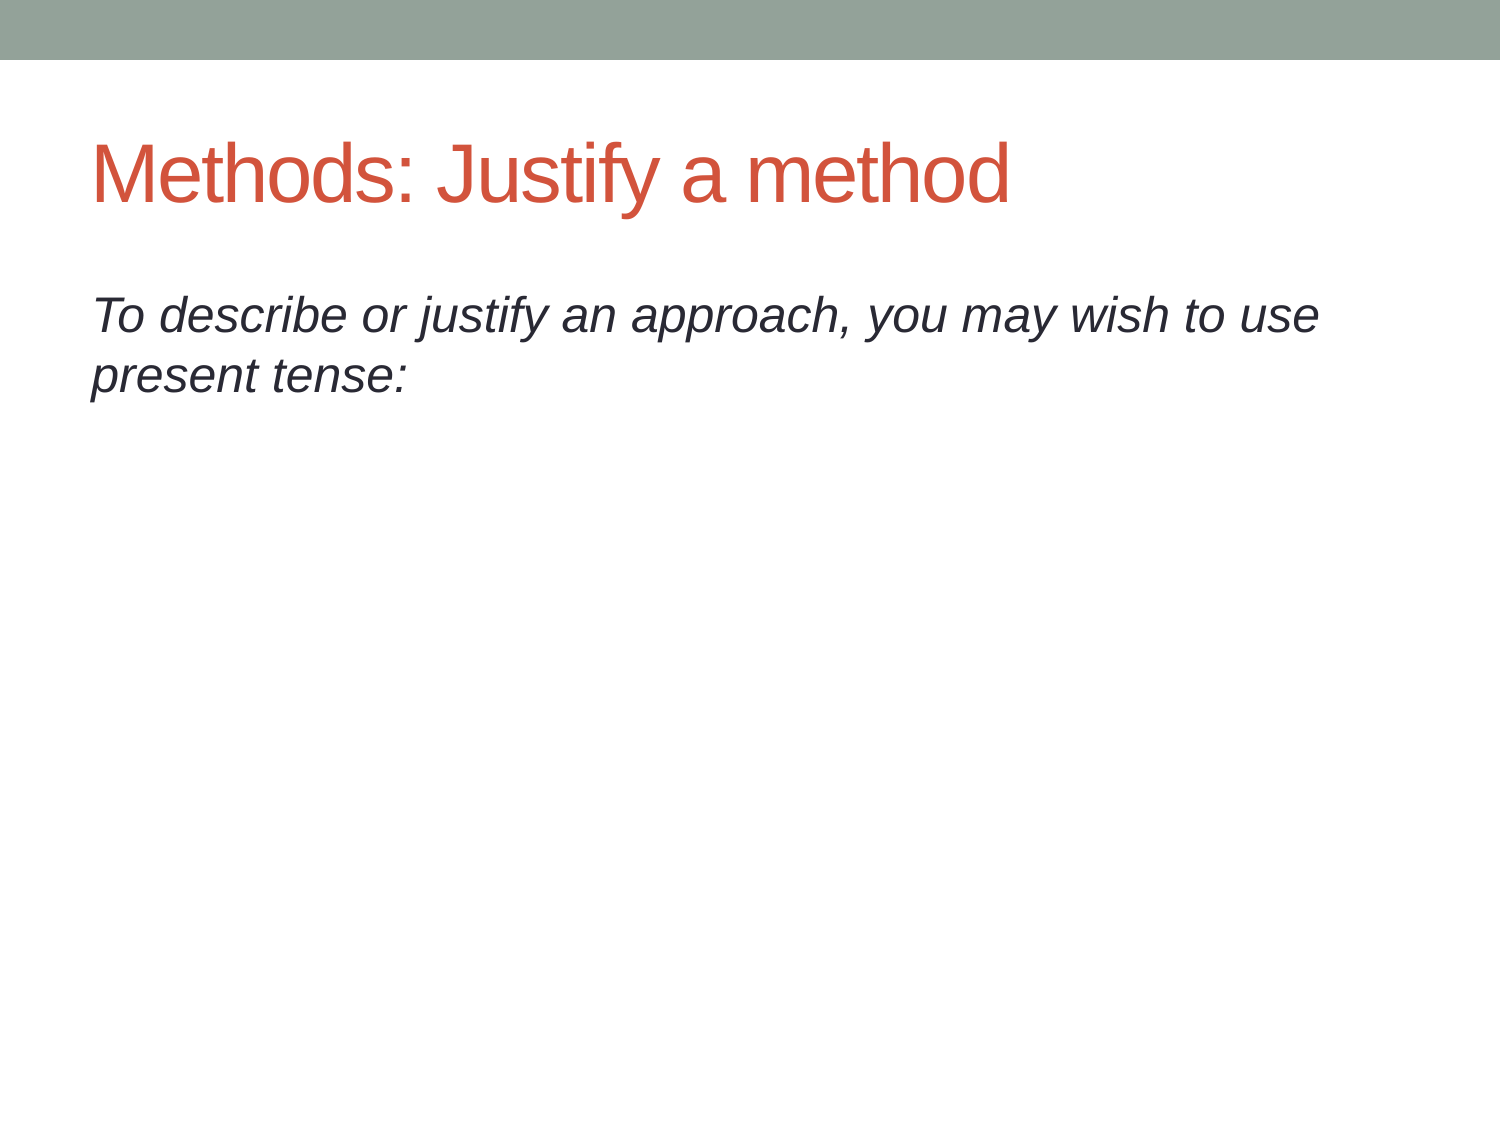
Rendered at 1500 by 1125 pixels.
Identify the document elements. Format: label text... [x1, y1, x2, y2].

list You might like to start by linking to the last paragraph or lines of the literature review: [75, 262, 1425, 1063]
text_box To describe or justify an approach, you may wish to use present tense: [76, 275, 1353, 410]
title Methods: Justify a method [75, 87, 1425, 250]
